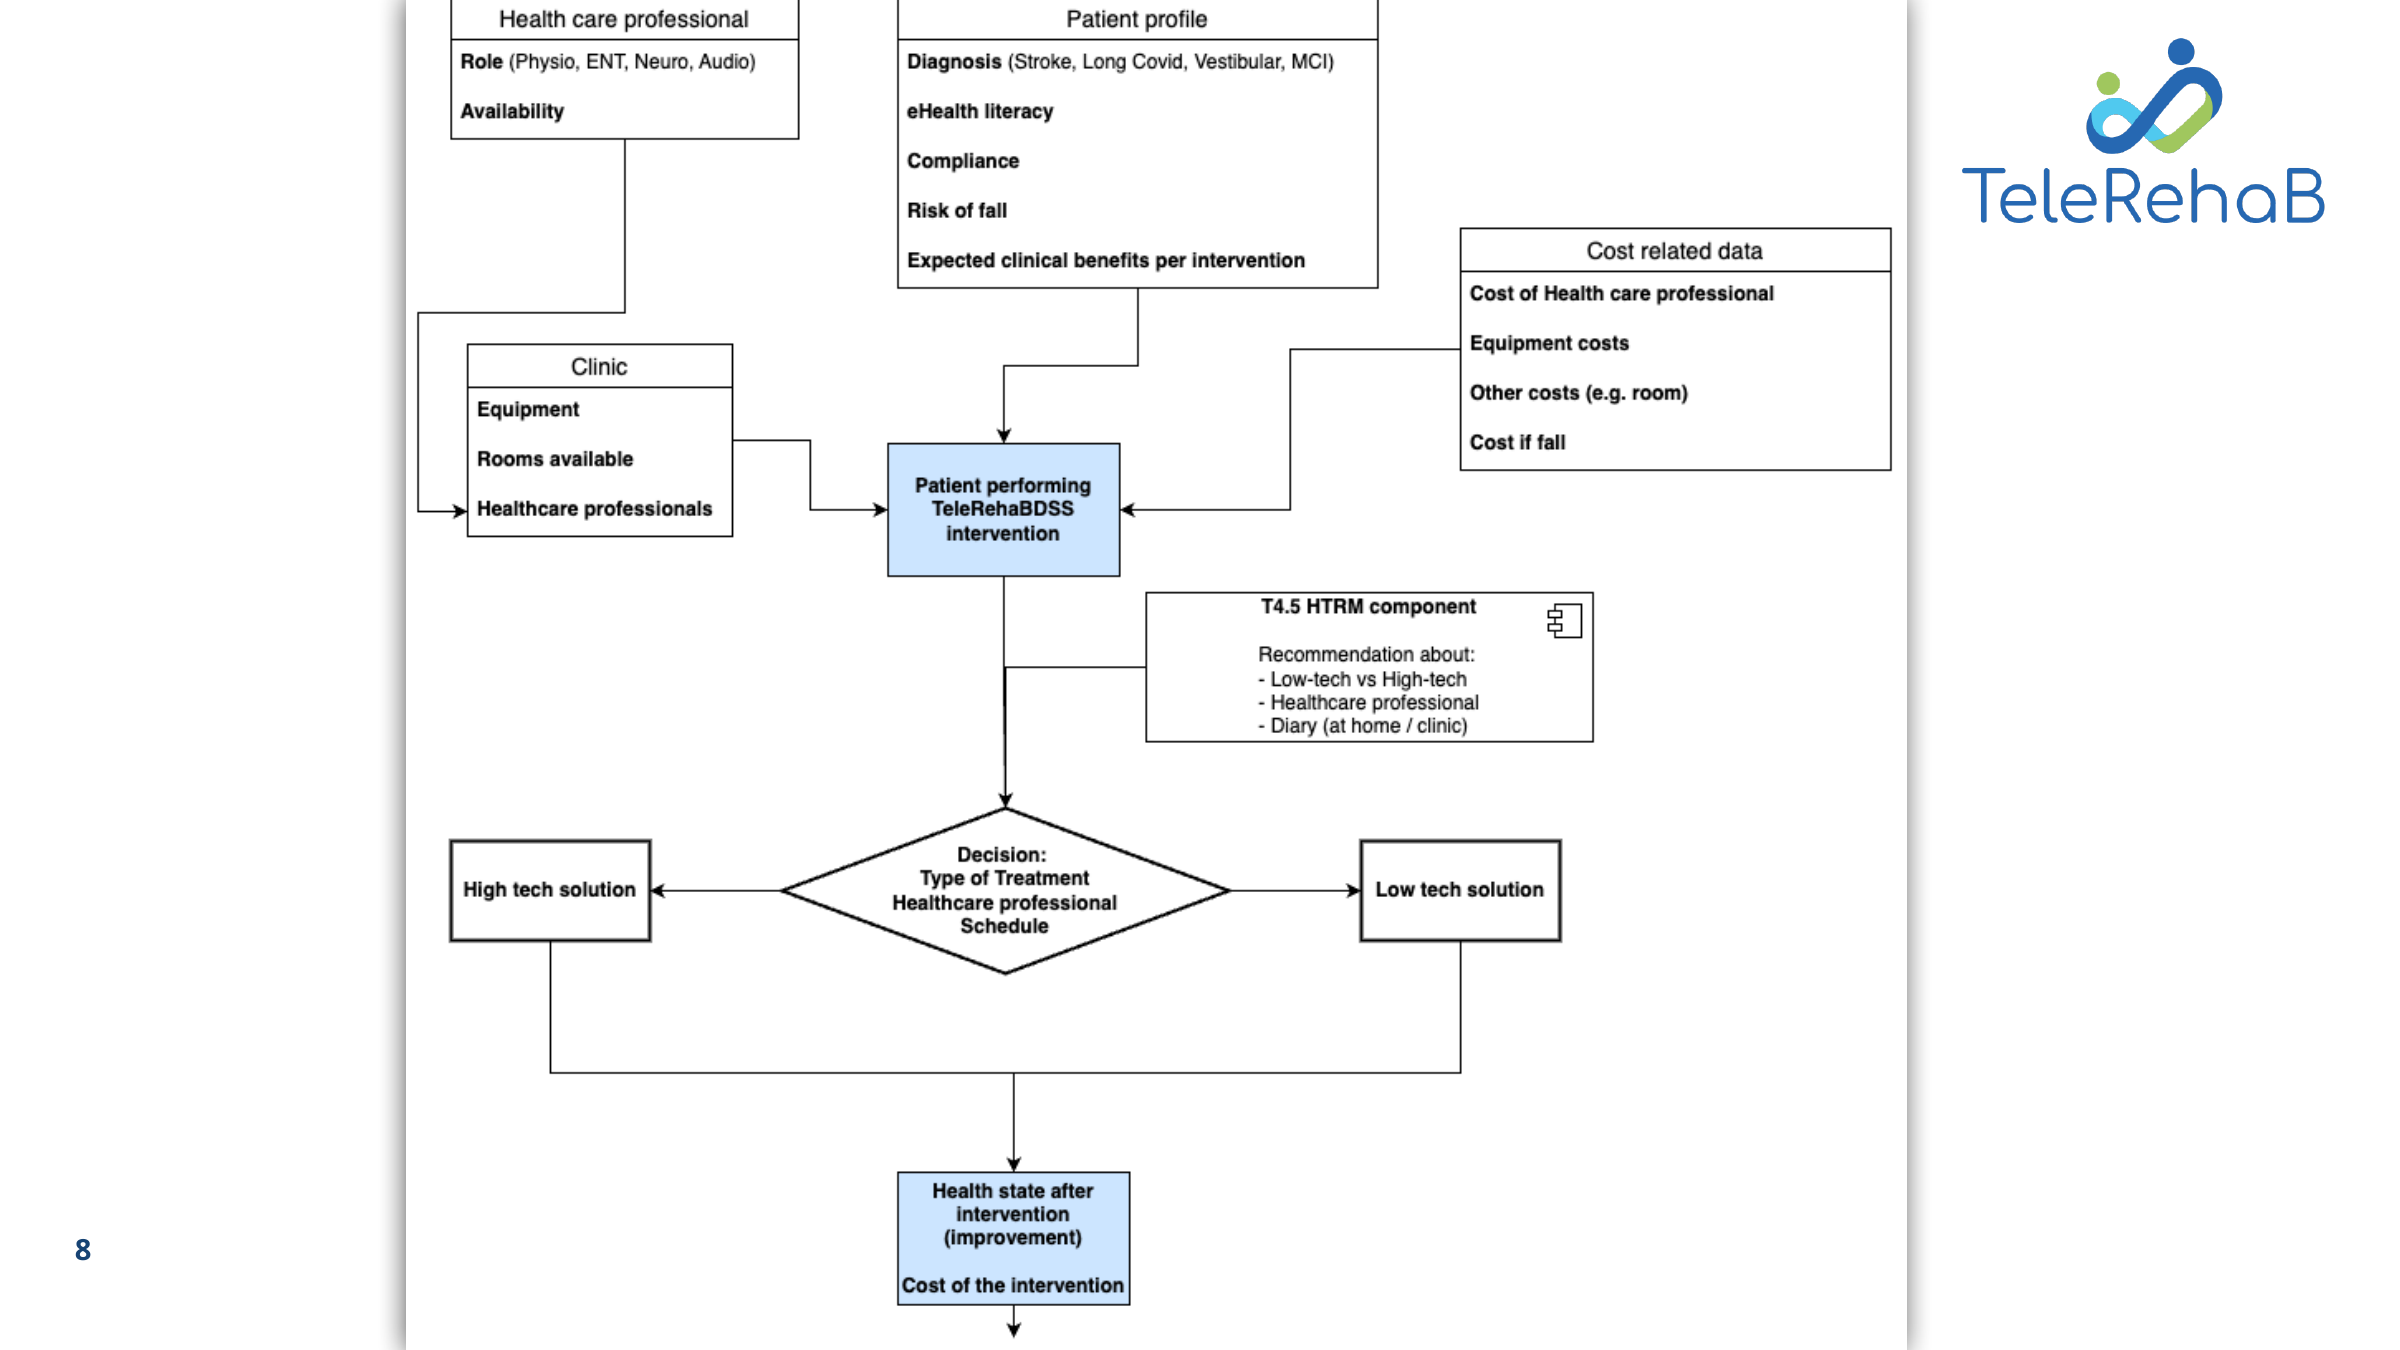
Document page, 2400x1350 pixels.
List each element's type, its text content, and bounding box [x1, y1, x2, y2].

picture [406, 0, 1908, 1350]
picture [1961, 38, 2325, 223]
slide_number 8 [74, 1239, 150, 1277]
